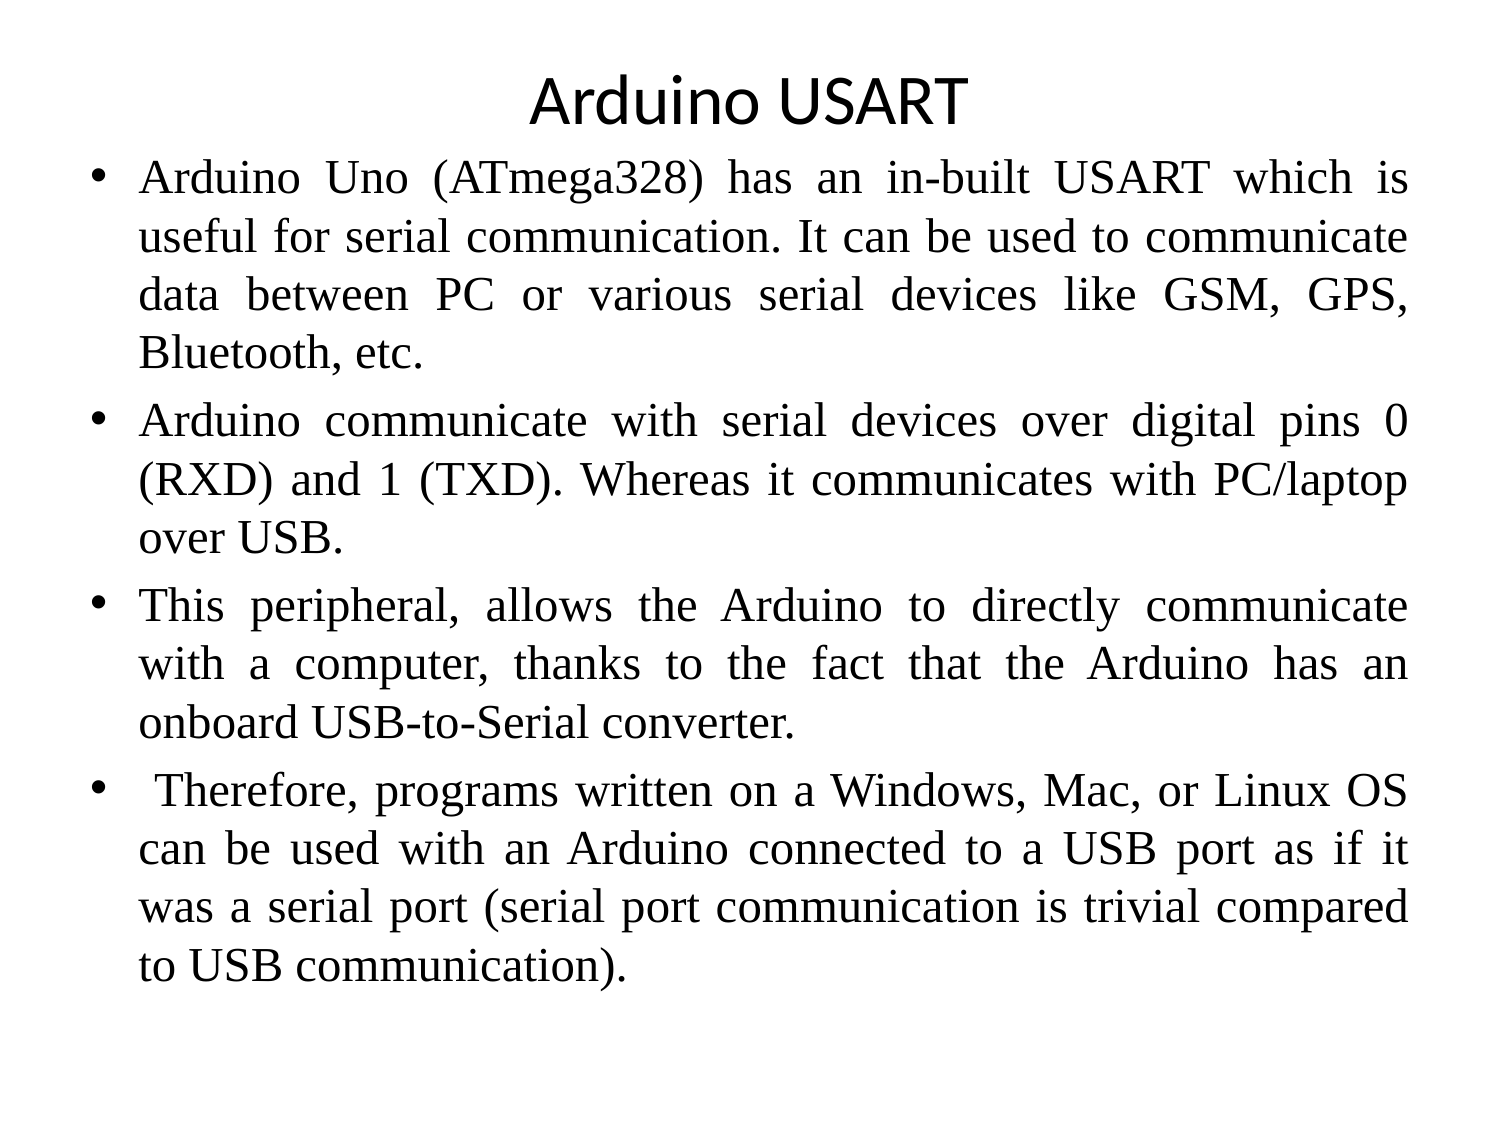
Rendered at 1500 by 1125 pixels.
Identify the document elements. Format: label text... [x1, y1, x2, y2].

list Arduino Uno (ATmega328) has an in-built USART which is useful for serial communication. It can be used to communicate data between PC or various serial devices like GSM, GPS, Bluetooth, etc. Arduino communicate with serial devices over digital pins 0 (RXD) and 1 (TXD). Whereas it communicates with PC/laptop over USB. This peripheral, allows the Arduino to directly communicate with a computer, thanks to the fact that the Arduino has an onboard USB-to-Serial converter. Therefore, programs written on a Windows, Mac, or Linux OS can be used with an Arduino connected to a USB port as if it was a serial port (serial port communication is trivial compared to USB communication). [75, 137, 1425, 1005]
title Arduino USART [75, 45, 1425, 137]
